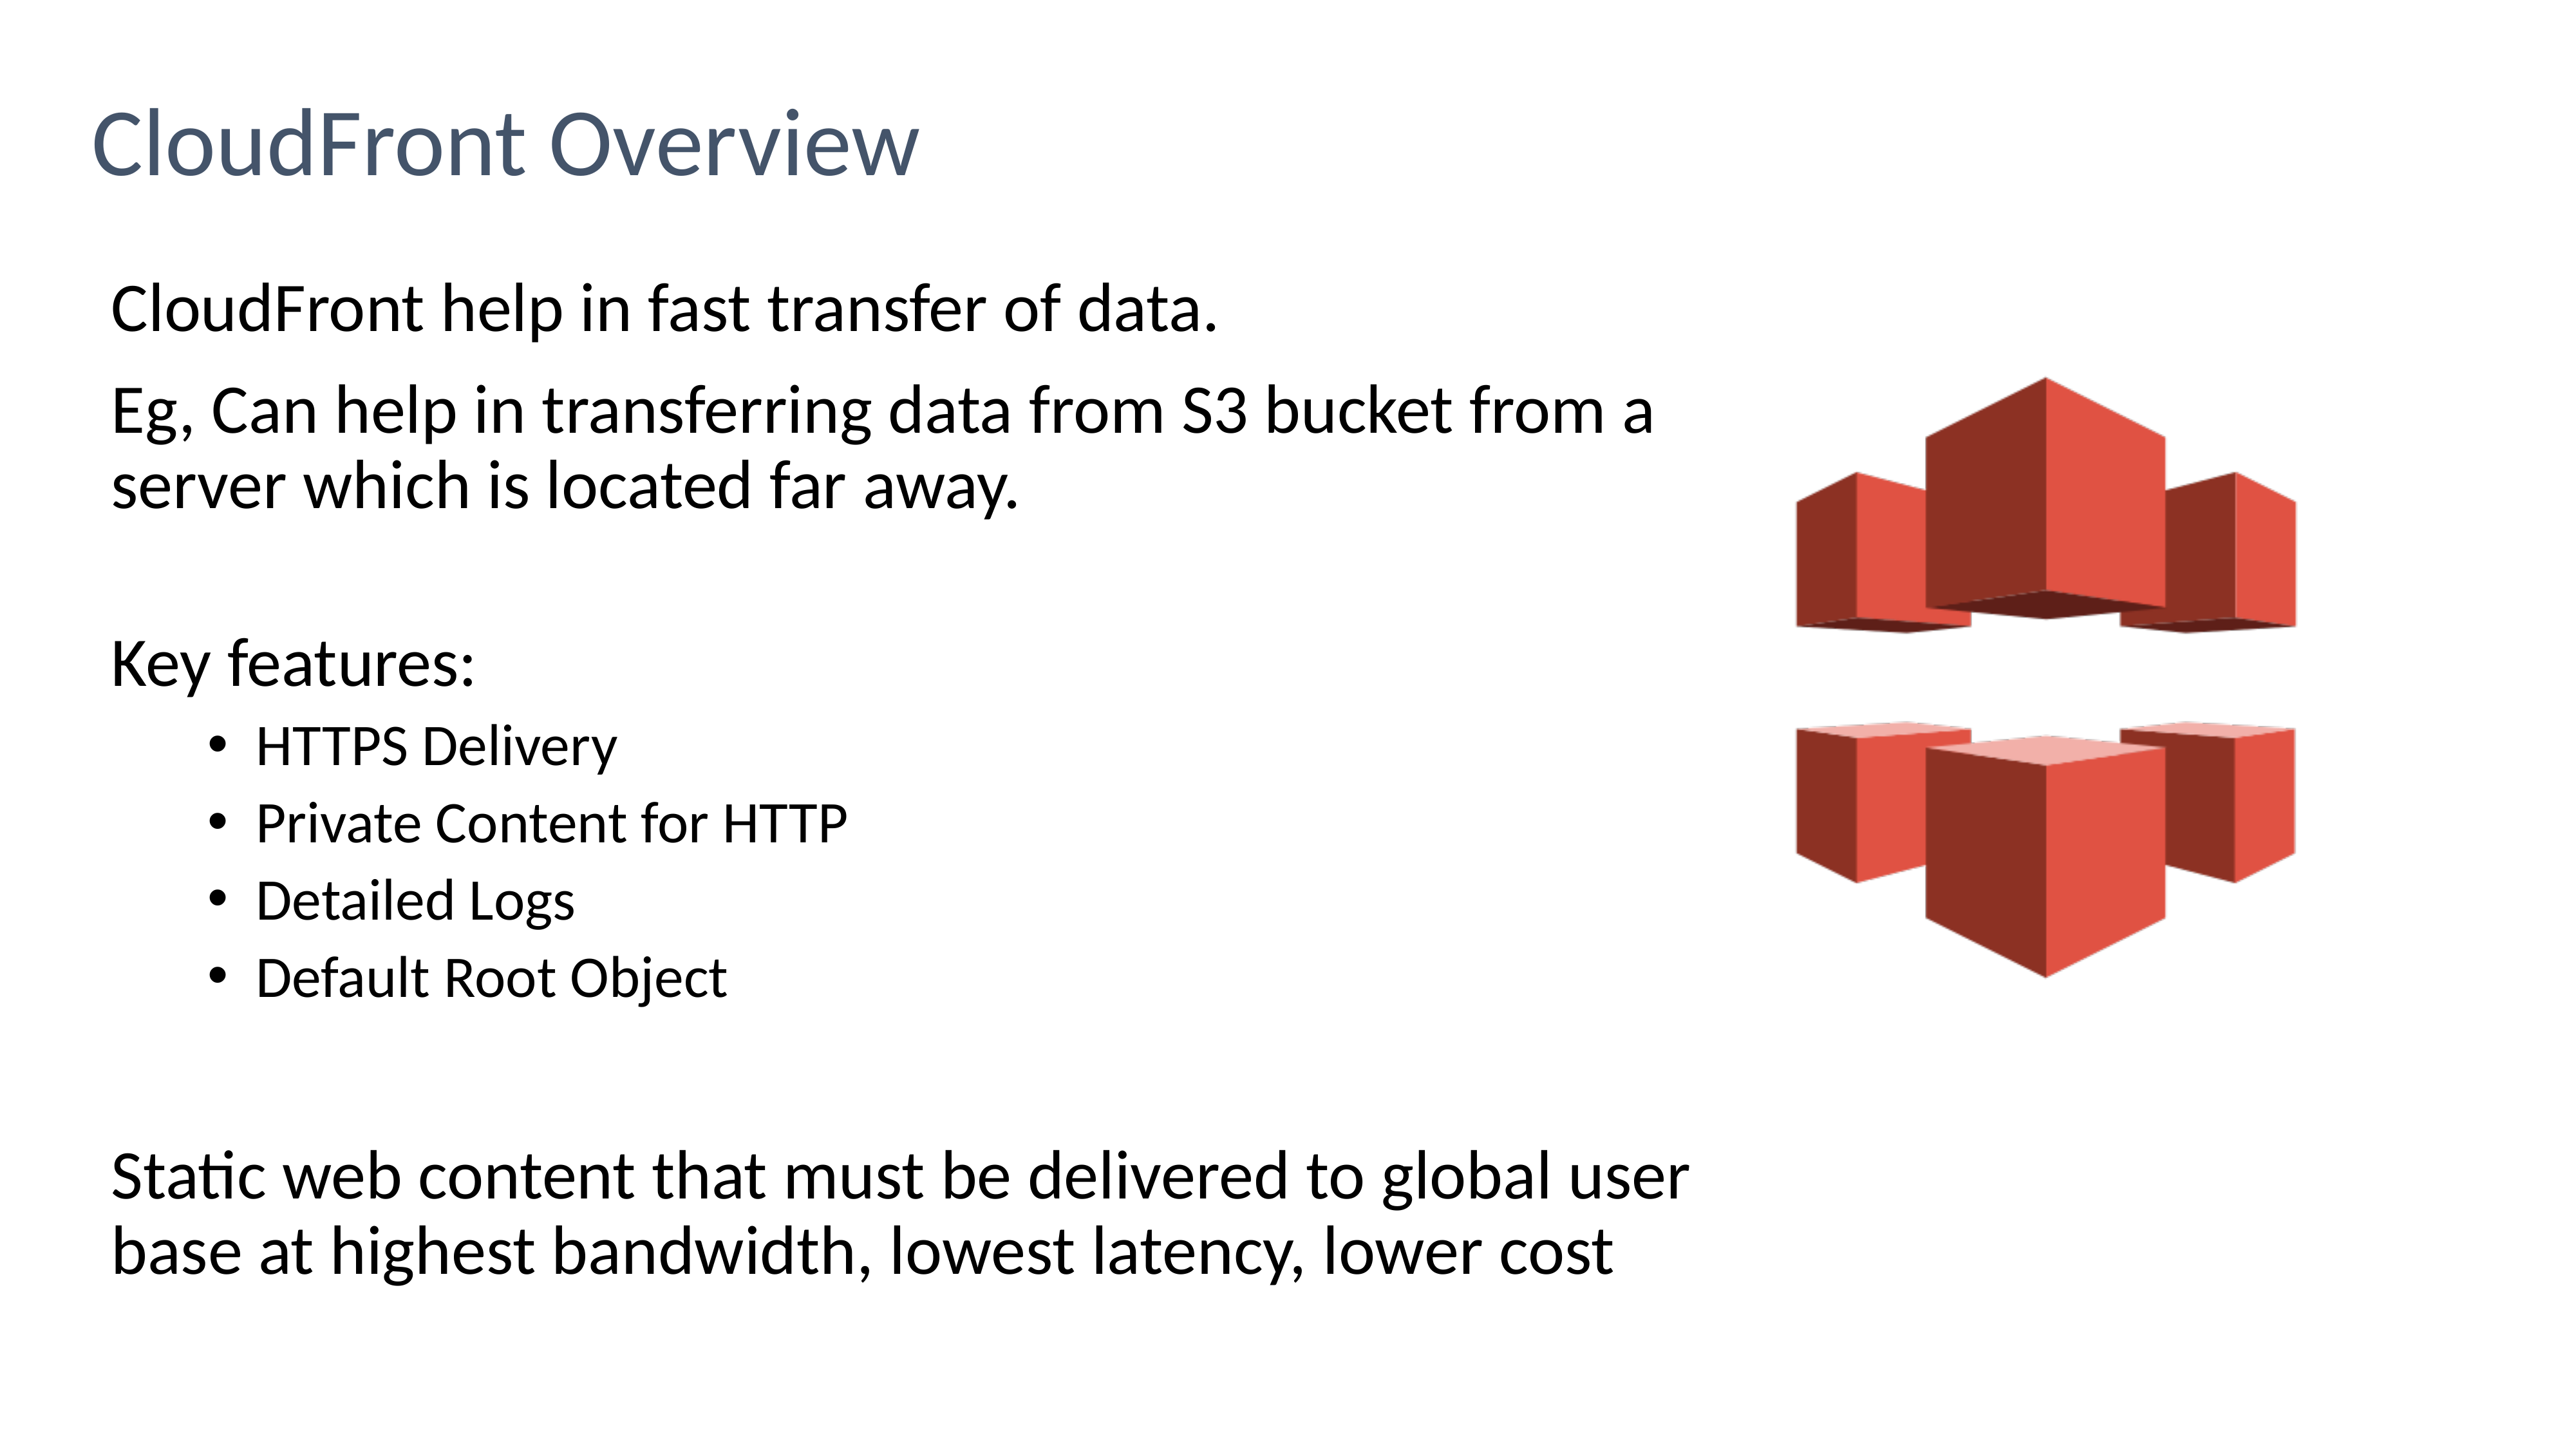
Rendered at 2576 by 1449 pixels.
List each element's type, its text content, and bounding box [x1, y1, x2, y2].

picture [1630, 261, 2464, 1095]
text_box CloudFront Overview [91, 79, 2478, 195]
list CloudFront help in fast transfer of data. Eg, Can help in transferring data from S3 bucket from a server which is located far away. Key features: HTTPS Delivery Private Content for HTTP Detailed Logs Default Root Object Static web content that must be delivered to global user base at highest bandwidth, lowest latency, lower cost [91, 261, 1730, 1330]
